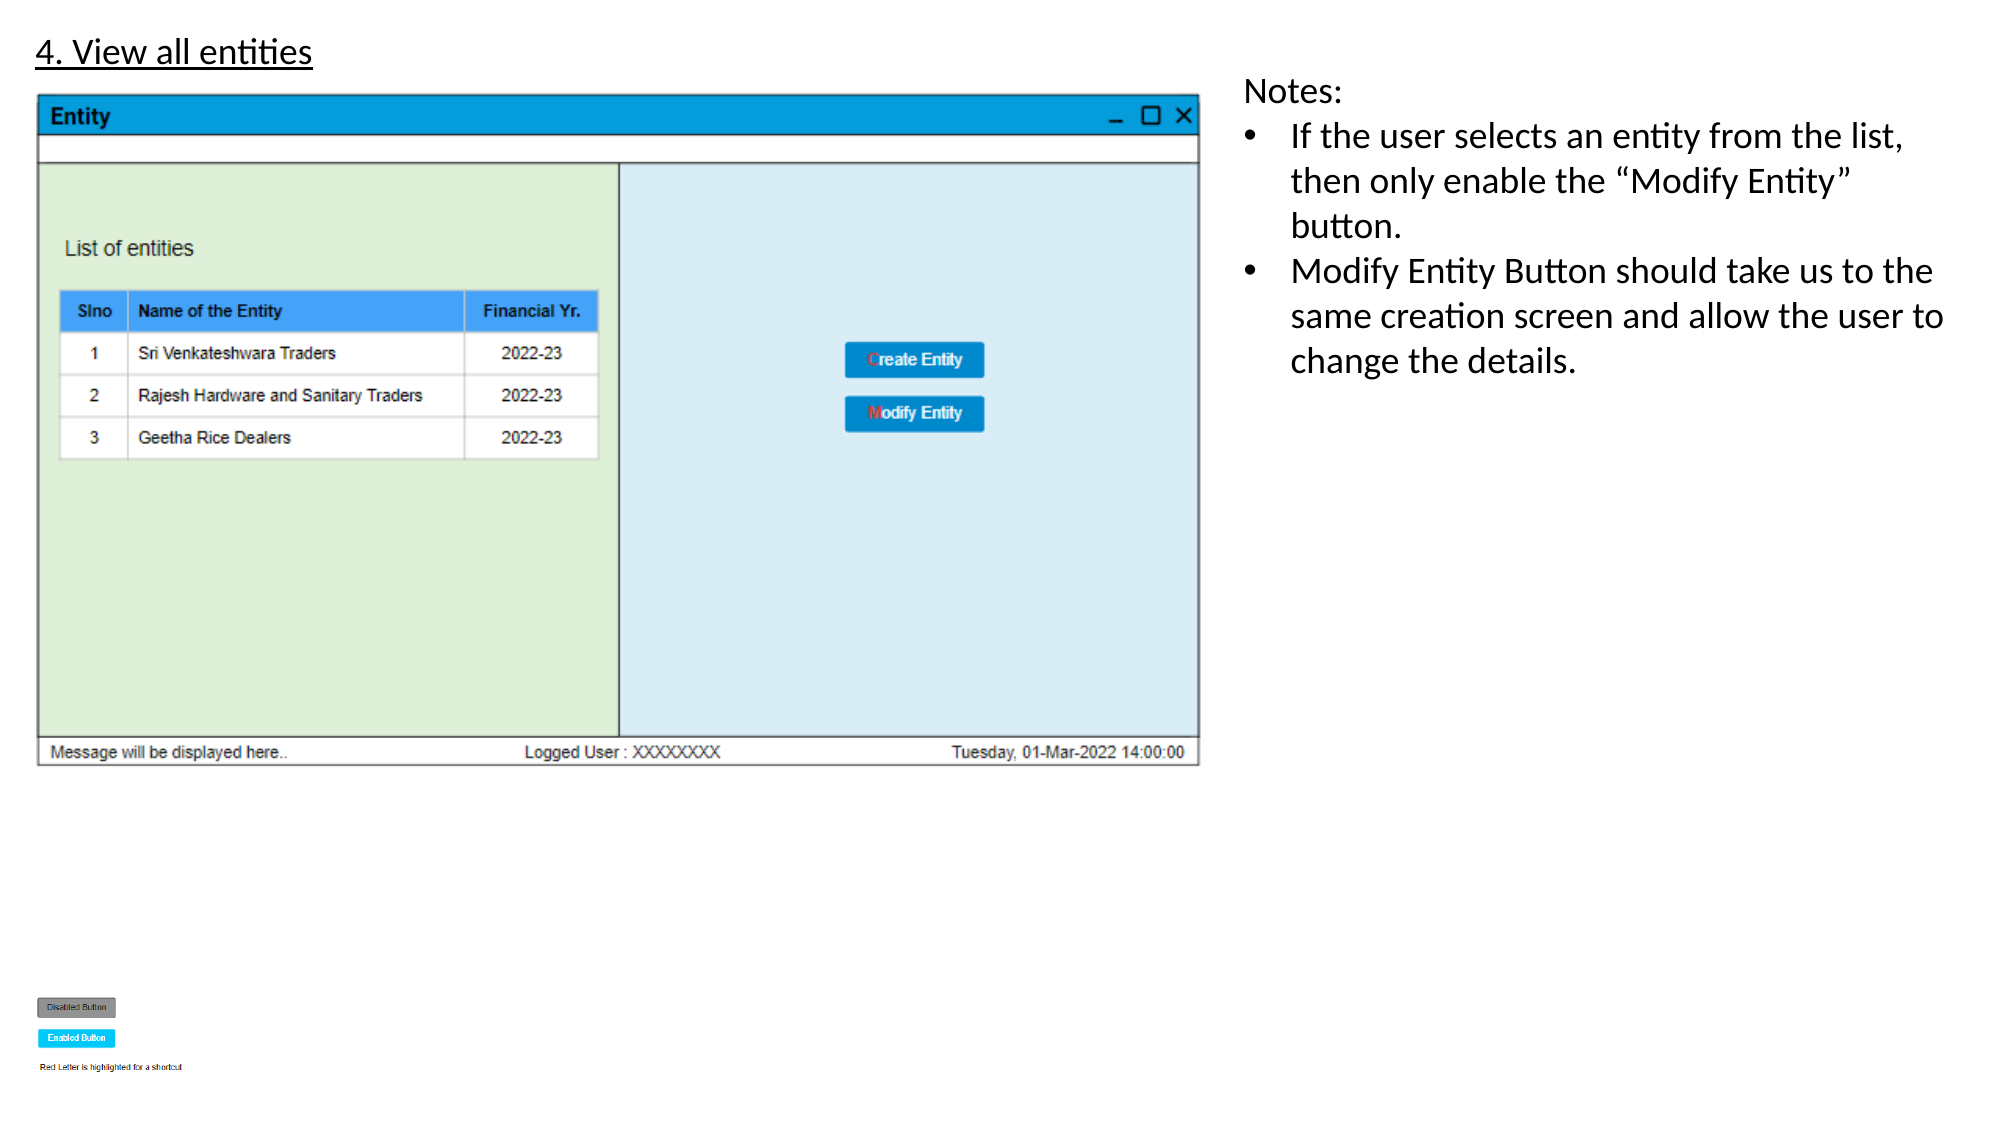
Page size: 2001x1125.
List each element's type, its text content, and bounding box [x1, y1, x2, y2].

text_box Notes: If the user selects an entity from the list, then only enable the “Modify Entity” button. Modify Entity Button should take us to the same creation screen and allow the user to change the details. [1228, 59, 1981, 389]
picture [32, 84, 1210, 774]
text_box 4. View all entities [20, 19, 957, 80]
picture [32, 986, 196, 1085]
